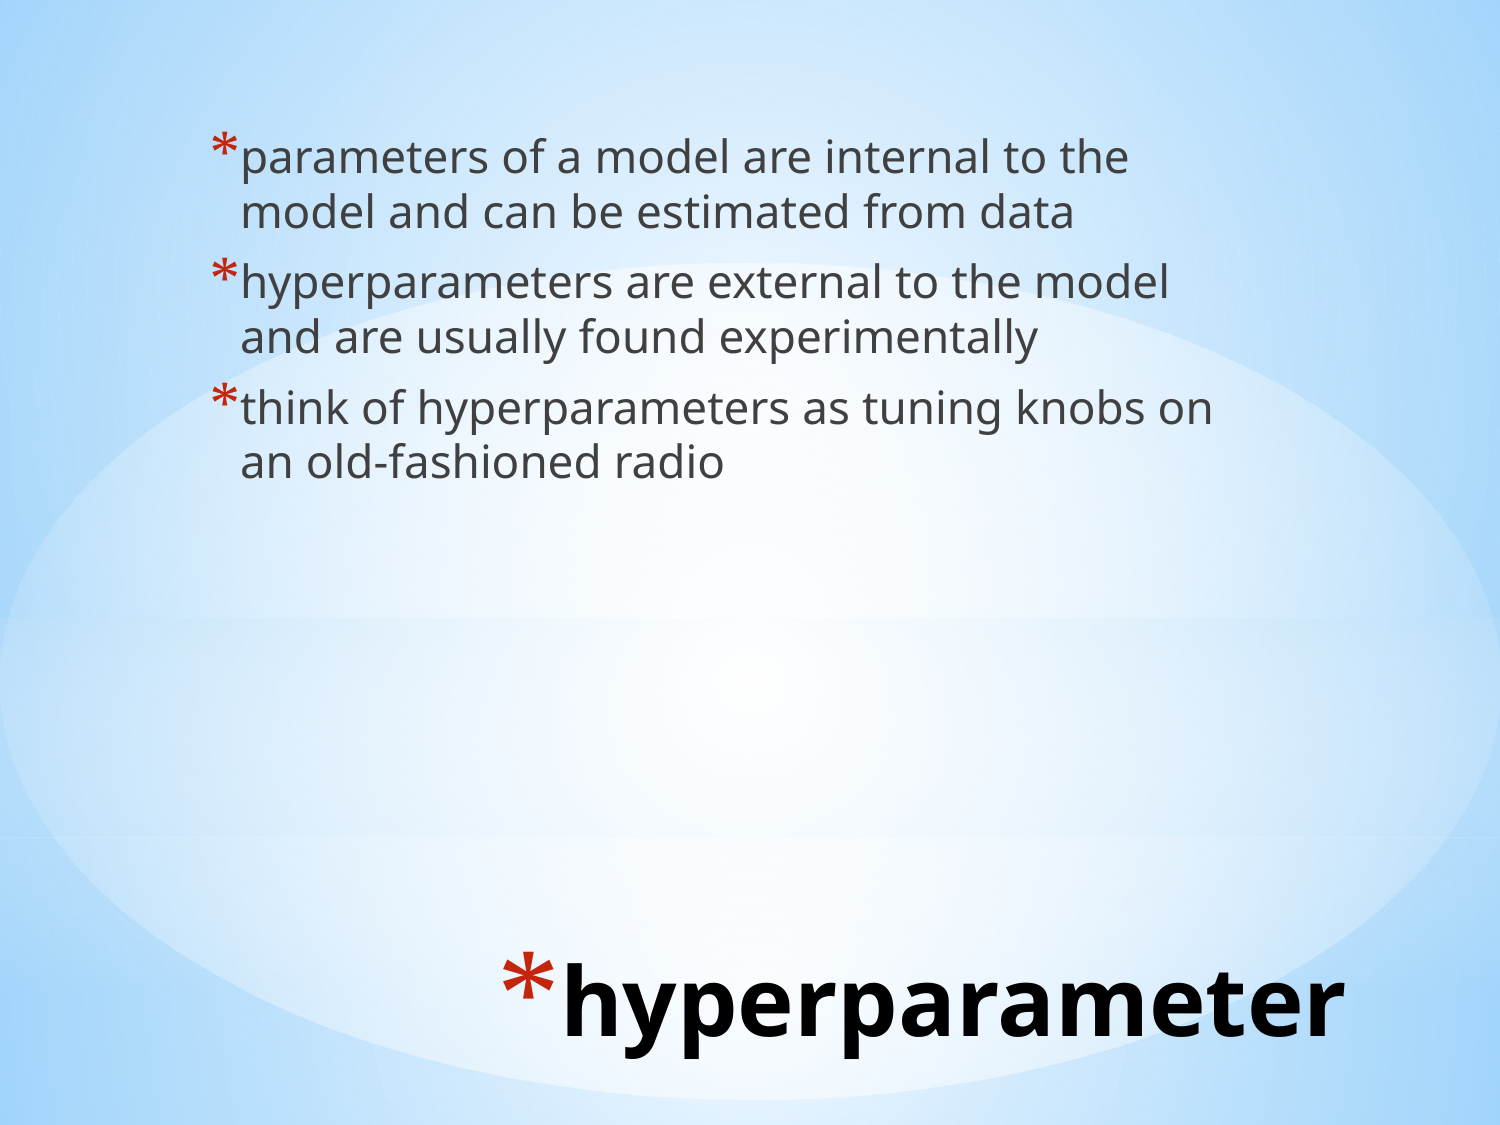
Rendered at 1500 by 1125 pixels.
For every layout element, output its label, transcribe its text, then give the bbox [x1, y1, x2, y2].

list parameters of a model are internal to the model and can be estimated from data hyperparameters are external to the model and are usually found experimentally think of hyperparameters as tuning knobs on an old-fashioned radio [187, 120, 1238, 690]
title hyperparameter [294, 933, 1363, 1121]
